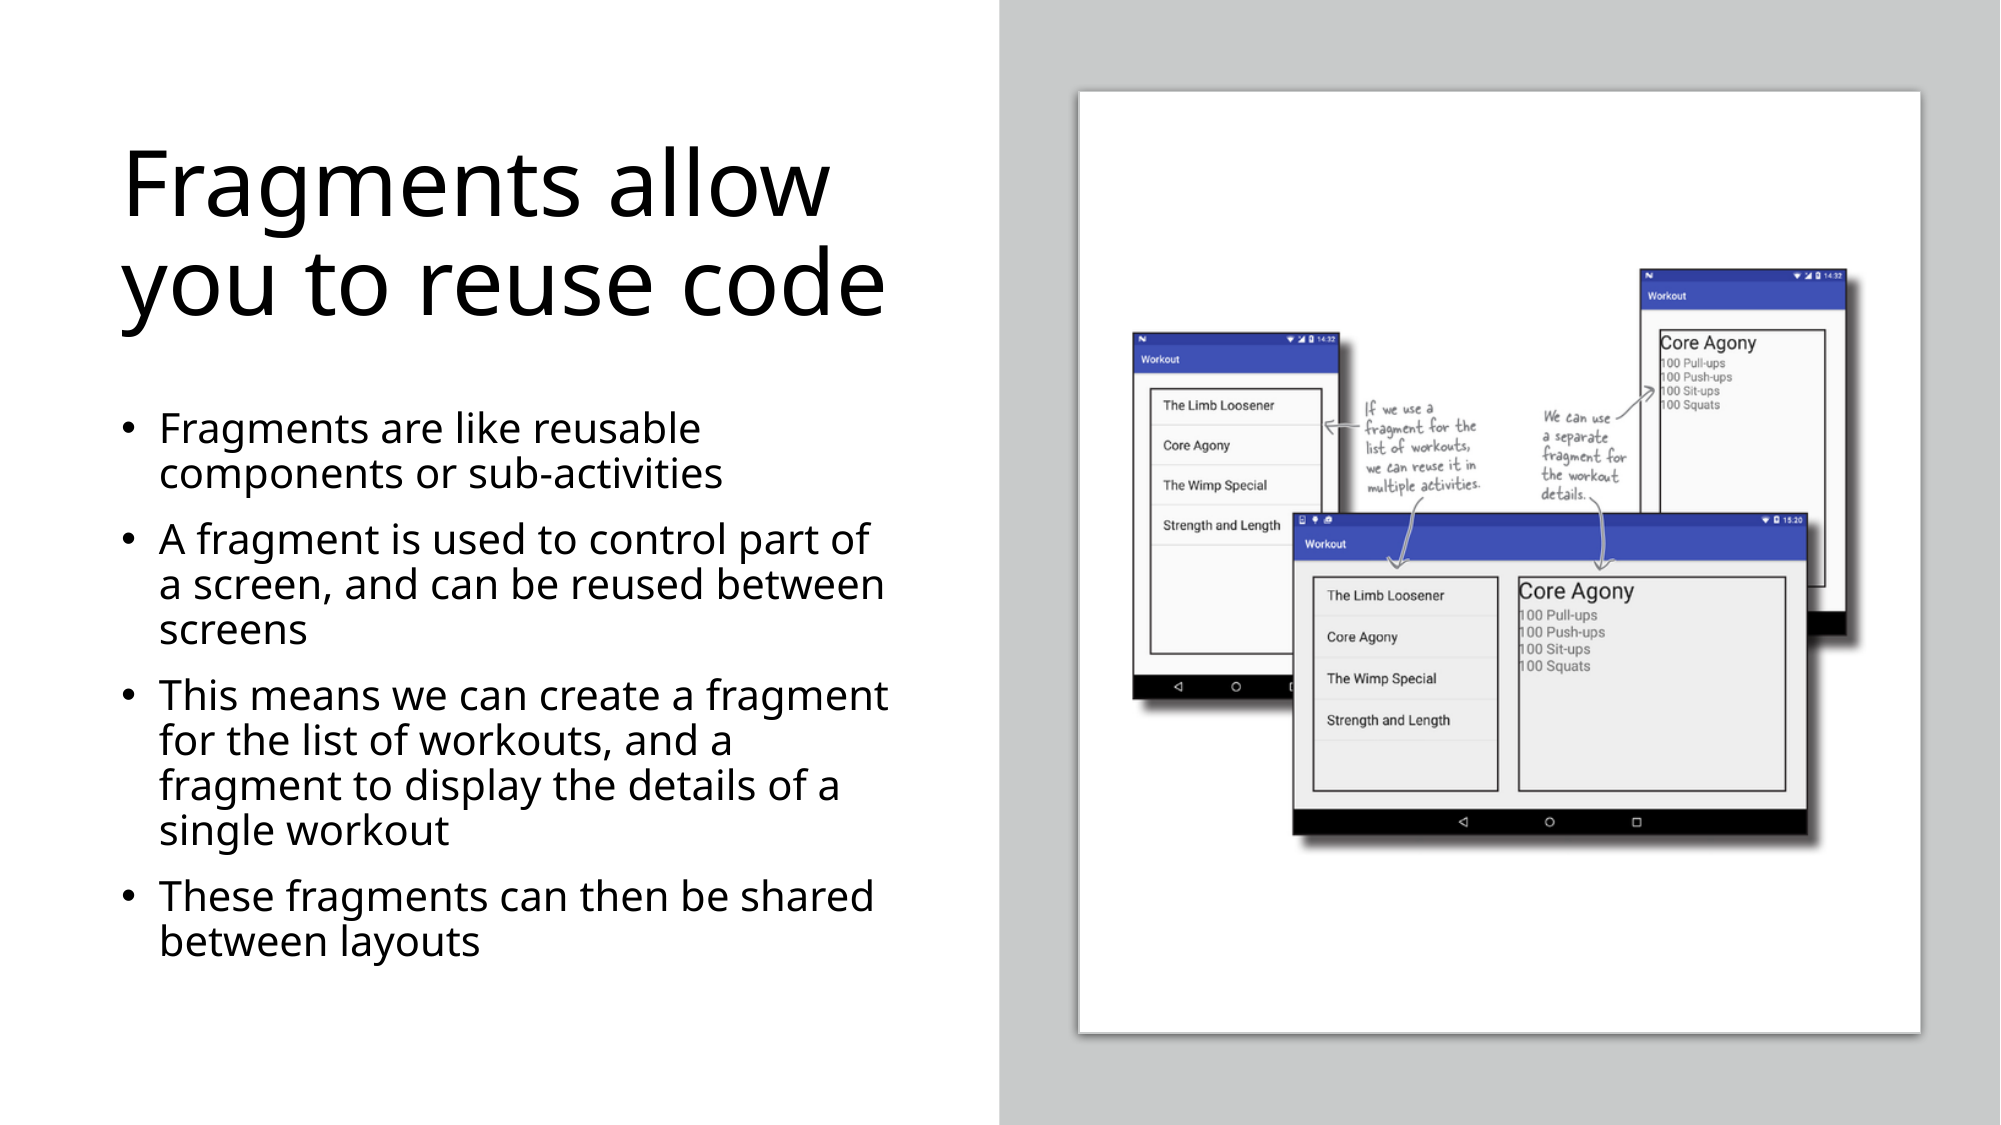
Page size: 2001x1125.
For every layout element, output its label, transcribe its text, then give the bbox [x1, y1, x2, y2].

text_box [1078, 90, 1922, 1034]
text_box [998, 0, 2000, 1125]
picture [1132, 268, 1867, 856]
list Fragments are like reusable components or sub-activities A fragment is used to control part of a screen, and can be reused between screens This means we can create a fragment for the list of workouts, and a fragment to display the details of a single workout These fragments can then be shared between layouts [106, 399, 918, 1021]
title Fragments allow you to reuse code [106, 103, 918, 370]
